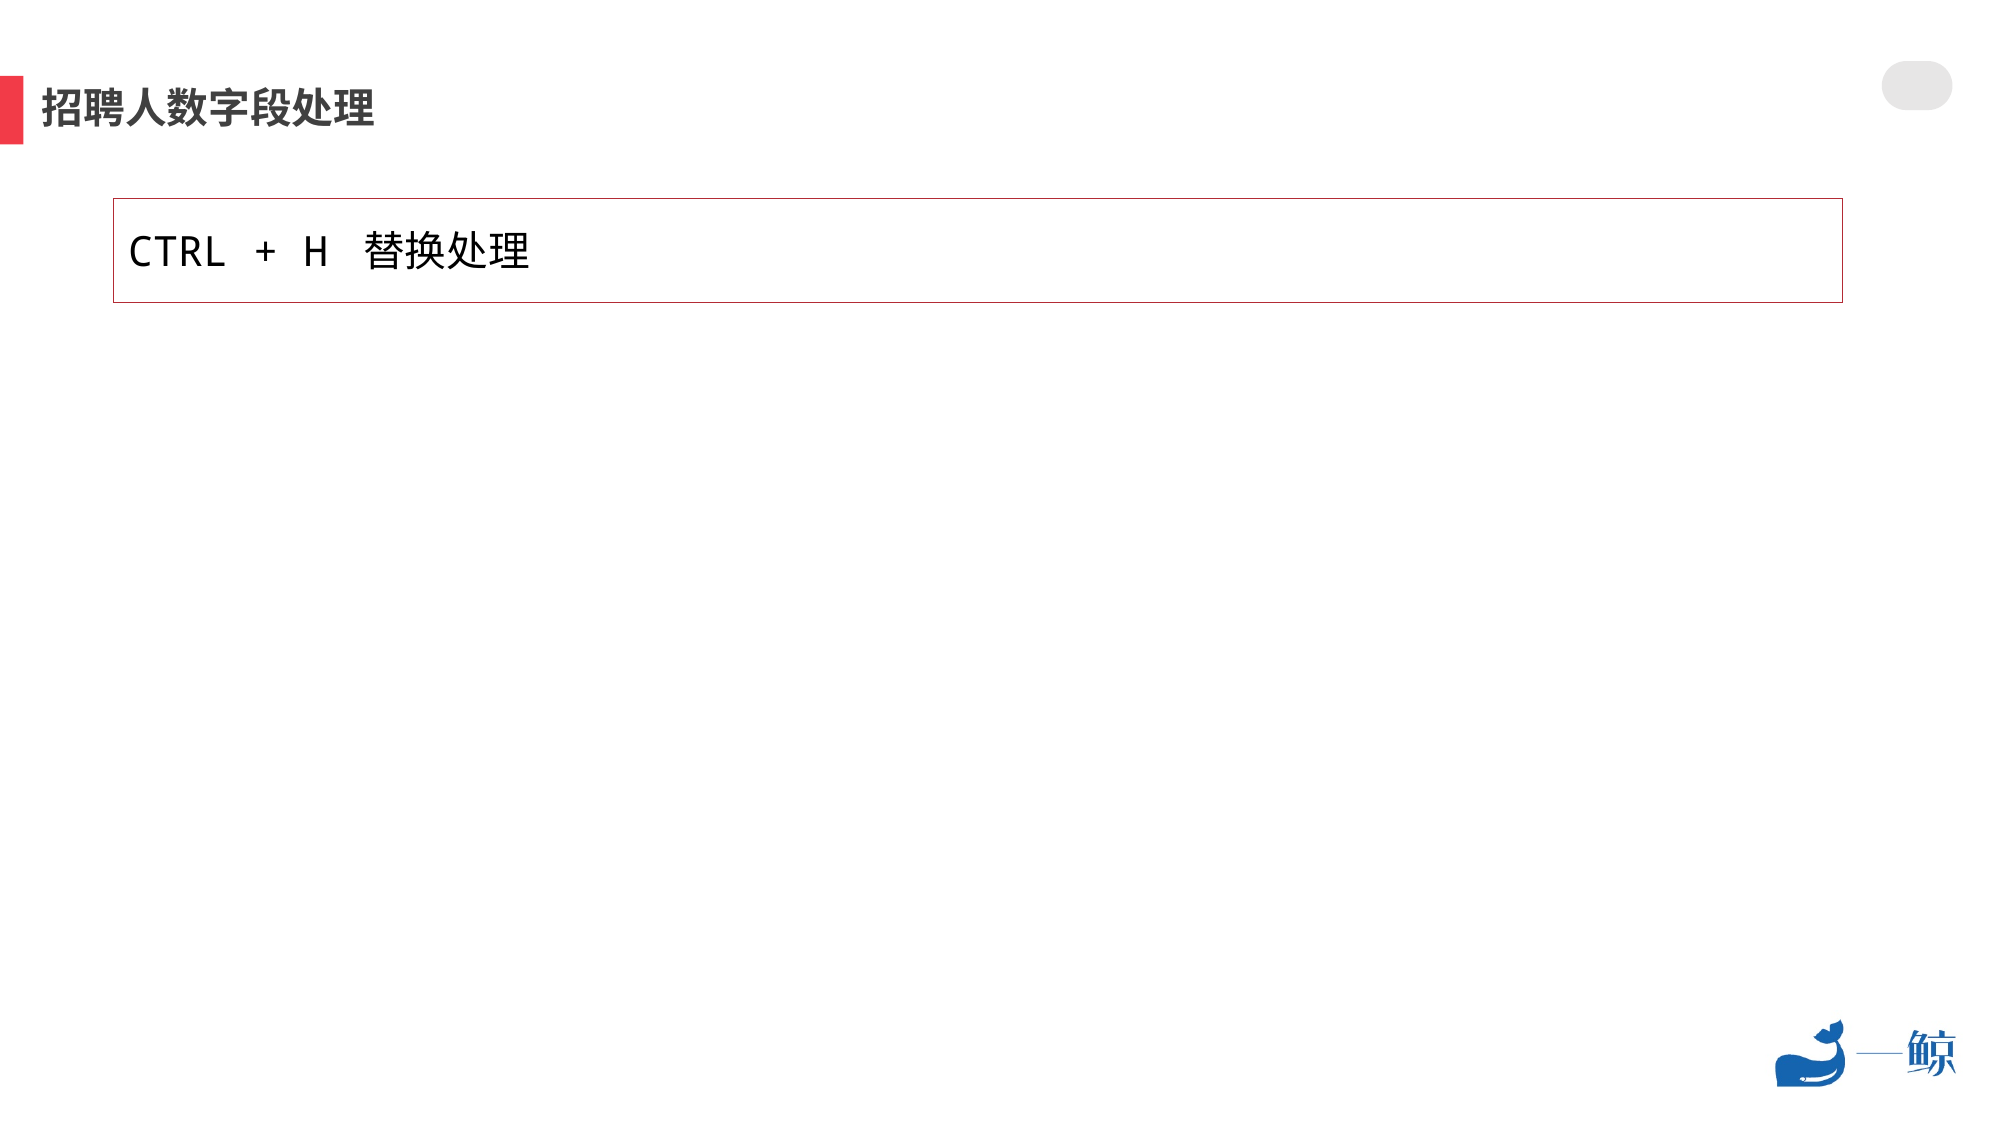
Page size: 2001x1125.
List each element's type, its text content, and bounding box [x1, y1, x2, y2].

list 招聘人数字段处理 [41, 75, 668, 145]
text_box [113, 198, 1842, 303]
picture [1754, 1010, 1969, 1095]
